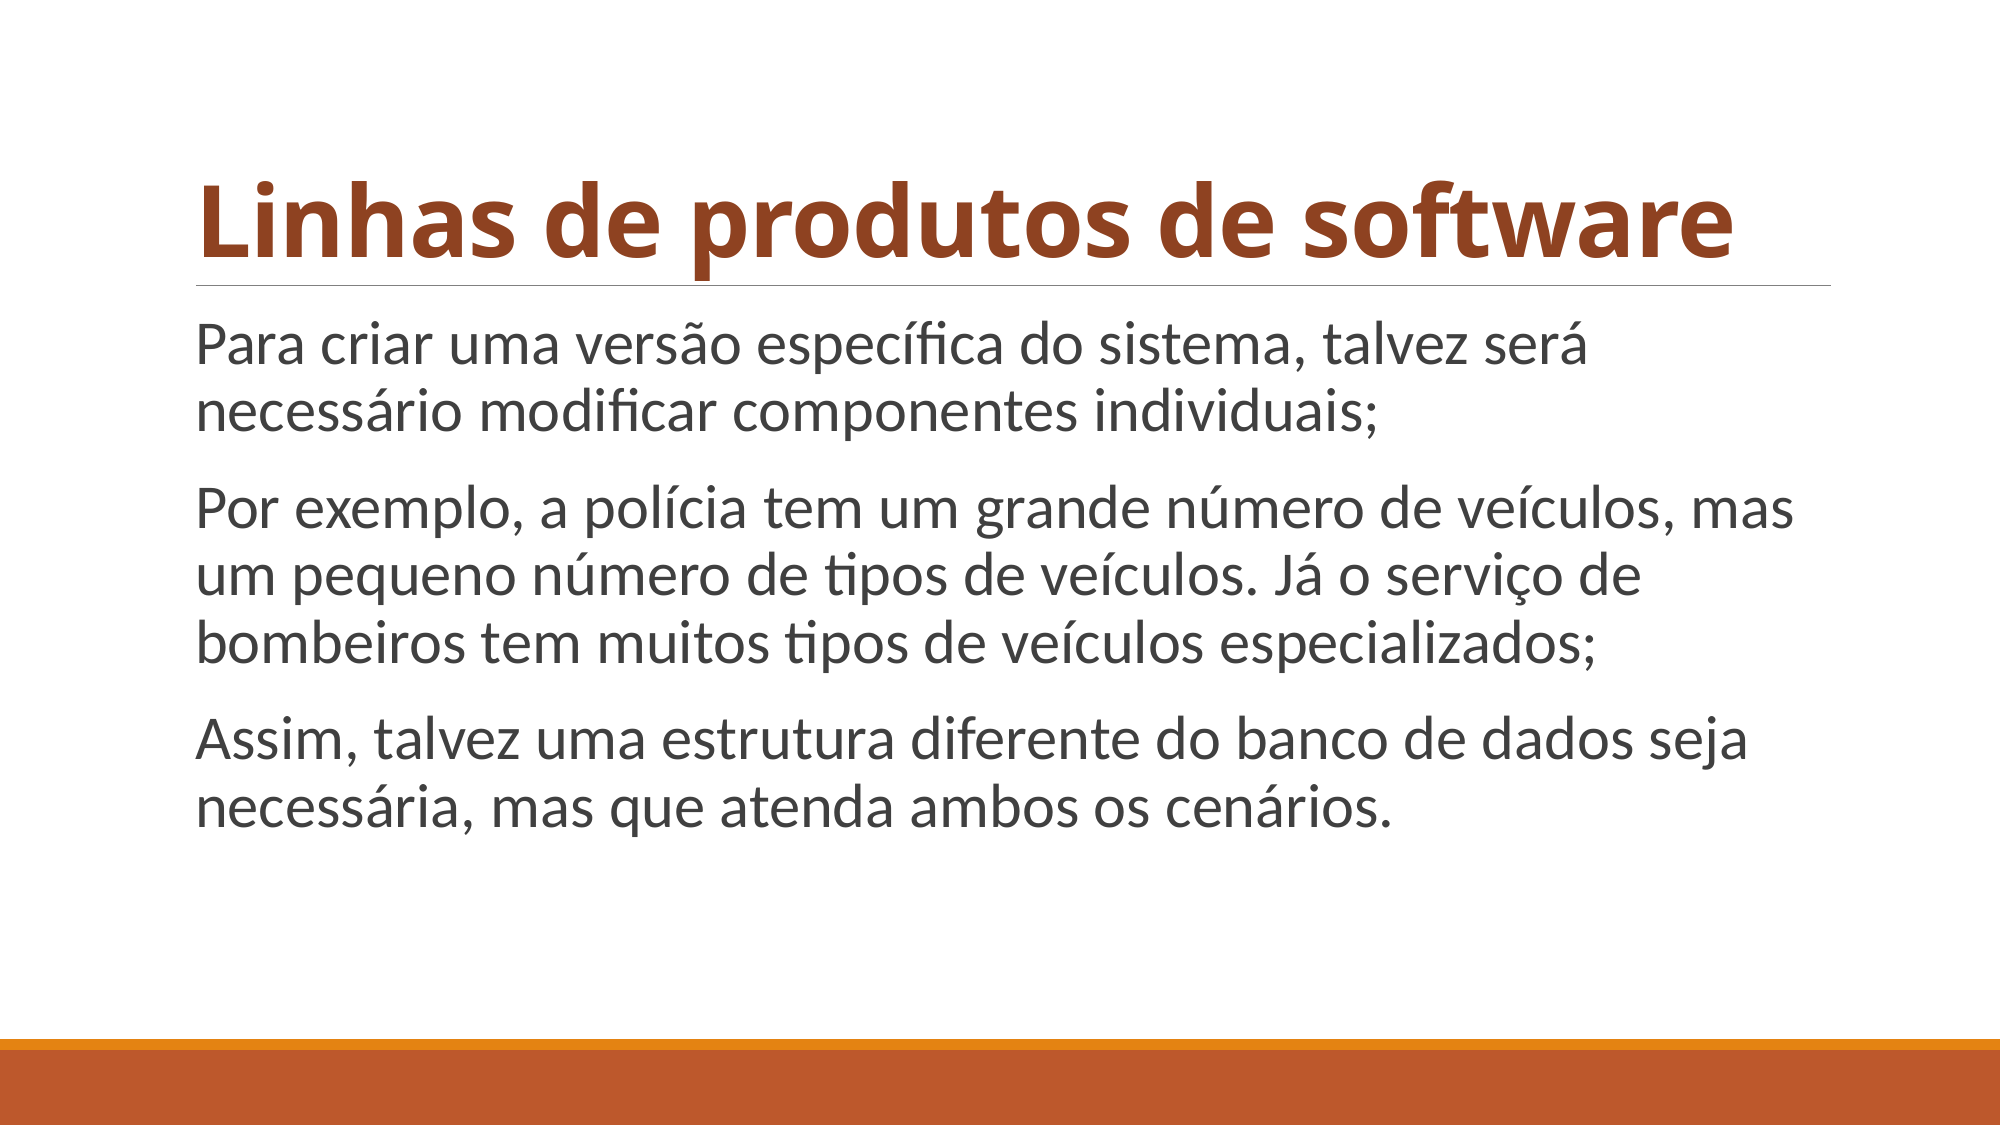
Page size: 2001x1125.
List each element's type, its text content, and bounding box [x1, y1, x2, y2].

title Linhas de produtos de software [180, 47, 1830, 285]
list Para criar uma versão específica do sistema, talvez será necessário modificar componentes individuais; Por exemplo, a polícia tem um grande número de veículos, mas um pequeno número de tipos de veículos. Já o serviço de bombeiros tem muitos tipos de veículos especializados; Assim, talvez uma estrutura diferente do banco de dados seja necessária, mas que atenda ambos os cenários. [180, 302, 1830, 1017]
